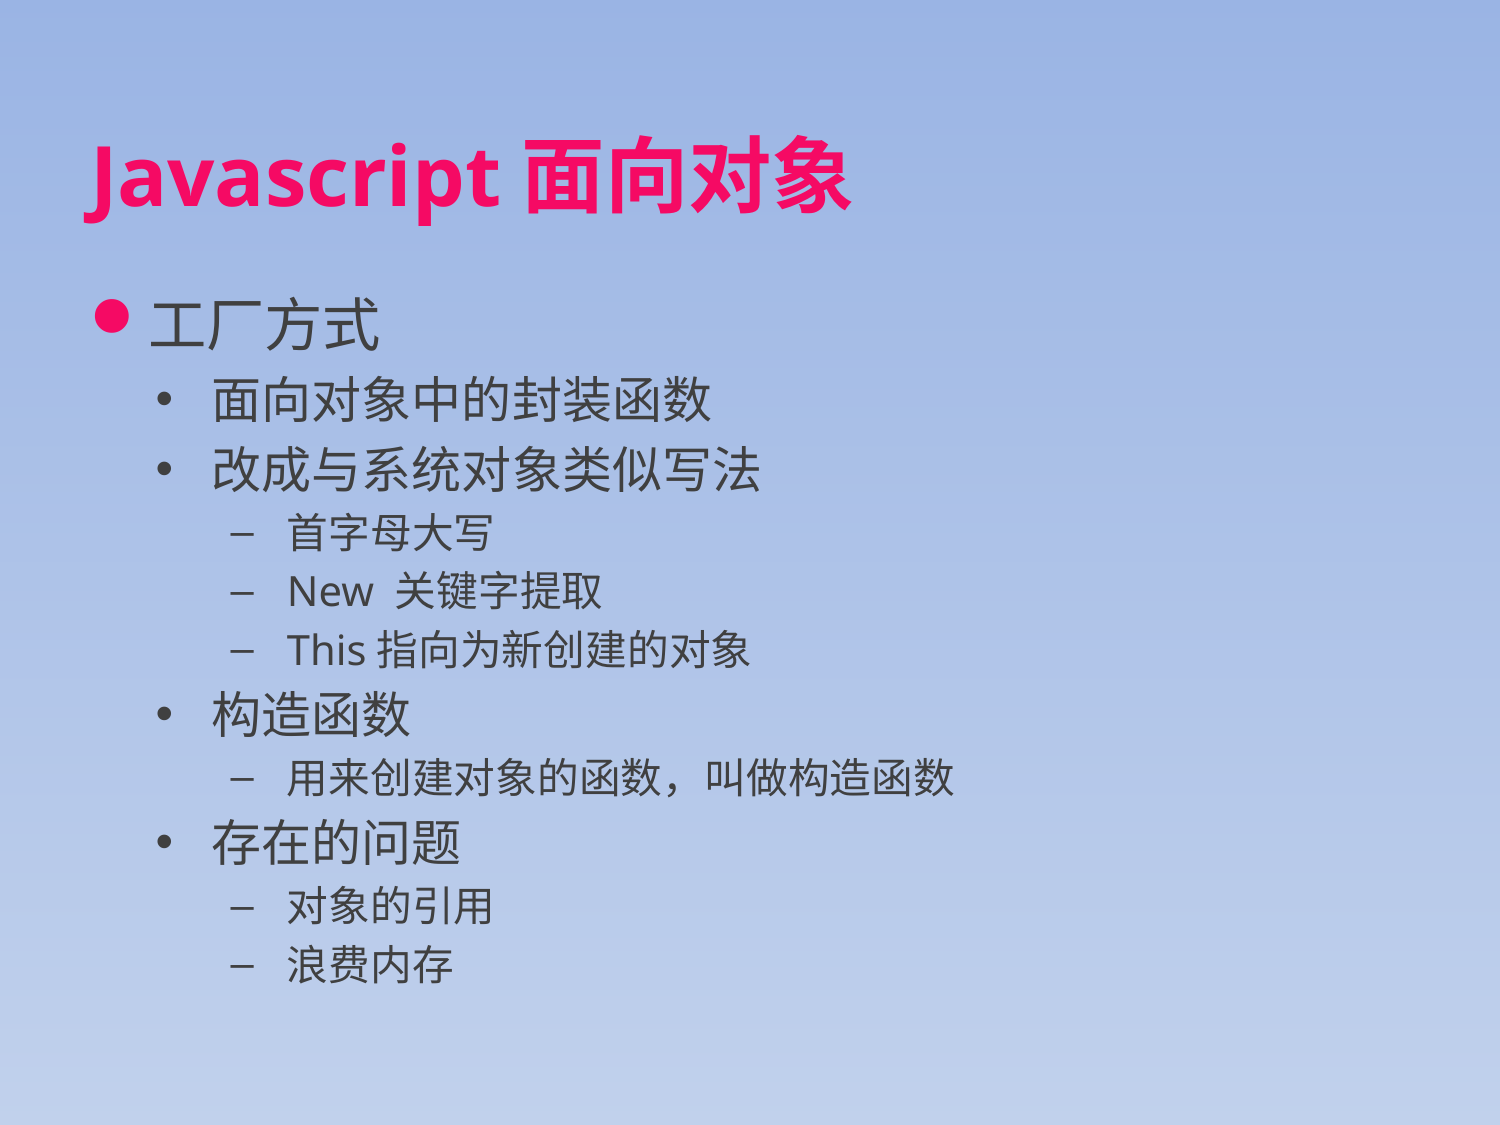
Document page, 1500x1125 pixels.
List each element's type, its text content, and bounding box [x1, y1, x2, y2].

title Javascript面向对象 [74, 79, 1426, 268]
list 工厂方式 面向对象中的封装函数 改成与系统对象类似写法 首字母大写 New 关键字提取 This指向为新创建的对象 构造函数 用来创建对象的函数，叫做构造函数 存在的问题 对象的引用 浪费内存 [74, 280, 1426, 1024]
